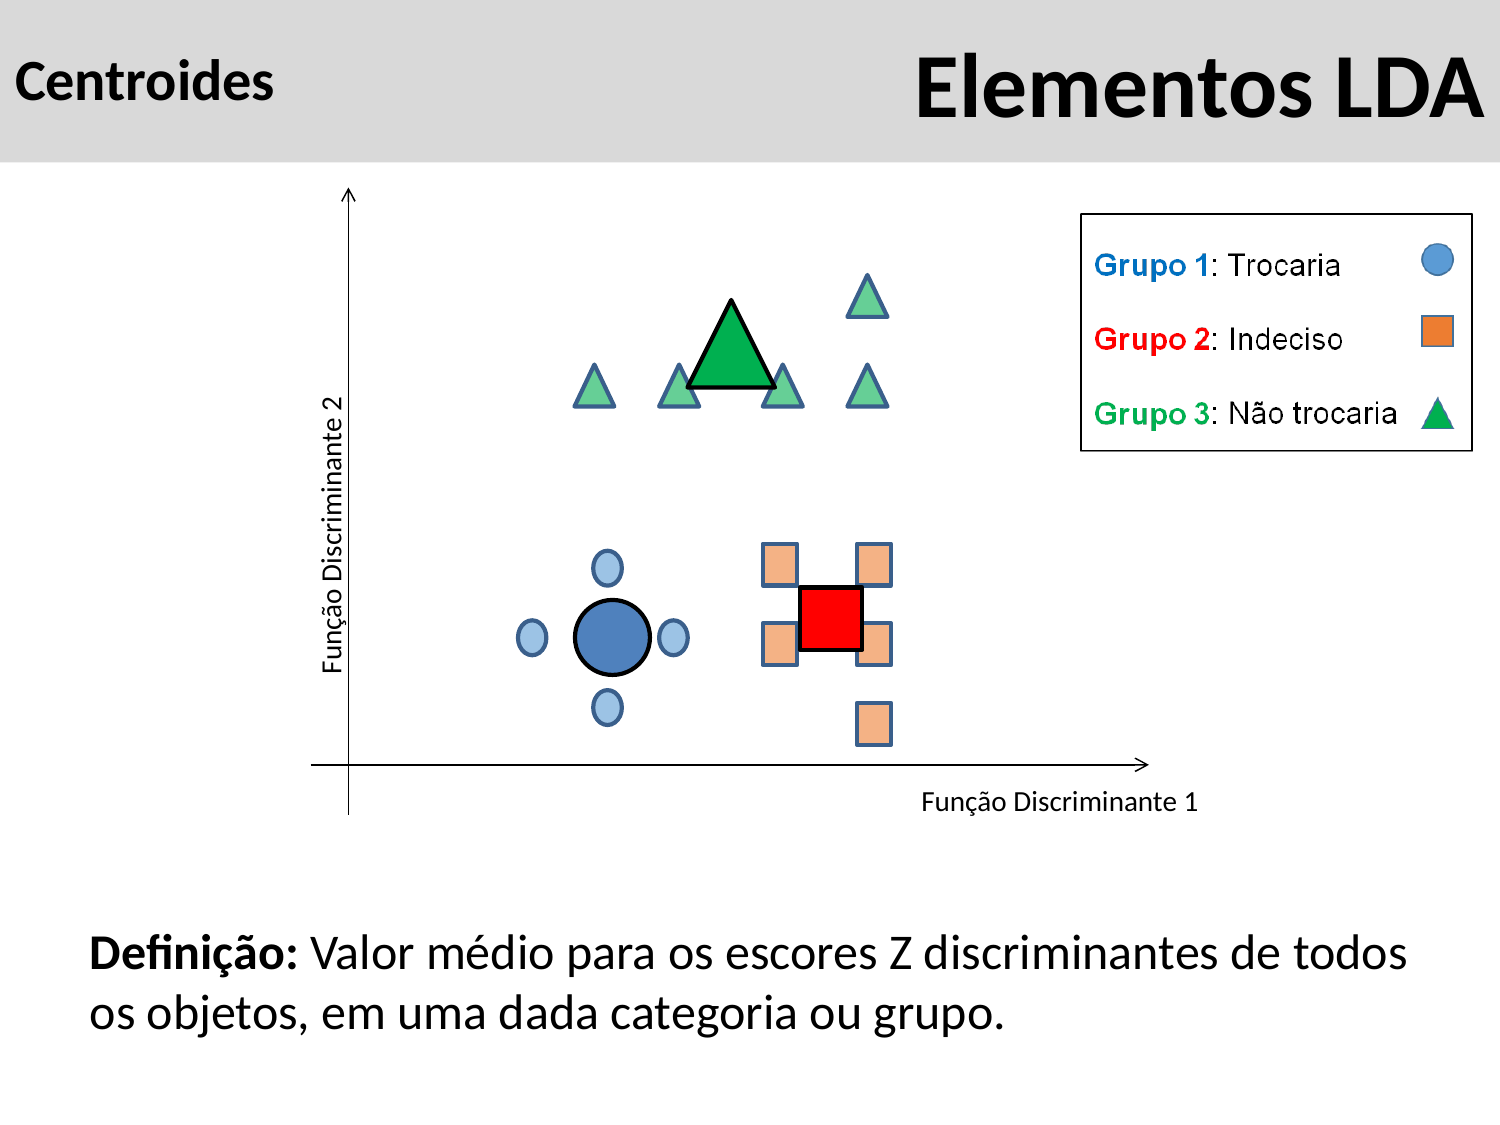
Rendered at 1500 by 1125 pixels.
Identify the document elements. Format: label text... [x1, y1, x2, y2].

text_box Definição: Valor médio para os escores Z discriminantes de todos os objetos, em uma dada categoria ou grupo. [74, 912, 1425, 1048]
title Elementos LDA [0, 0, 1500, 163]
text_box [855, 542, 893, 588]
text_box [685, 297, 777, 390]
text_box Função Discriminante 2 [304, 509, 355, 690]
text_box [572, 362, 617, 409]
text_box Função Discriminante 2 [304, 382, 355, 500]
text_box [855, 701, 893, 747]
picture [1073, 212, 1476, 453]
text_box [845, 362, 890, 409]
text_box [591, 688, 624, 728]
list Centroides [0, 0, 1413, 138]
text_box [572, 597, 653, 678]
text_box [855, 621, 893, 667]
text_box [798, 585, 864, 652]
text_box [657, 362, 702, 409]
text_box [657, 618, 690, 658]
text_box Função Discriminante 1 [906, 774, 1214, 825]
text_box [515, 618, 549, 658]
text_box [845, 272, 890, 319]
text_box [760, 362, 805, 409]
text_box [591, 548, 624, 588]
text_box [761, 621, 799, 667]
text_box [761, 542, 799, 588]
